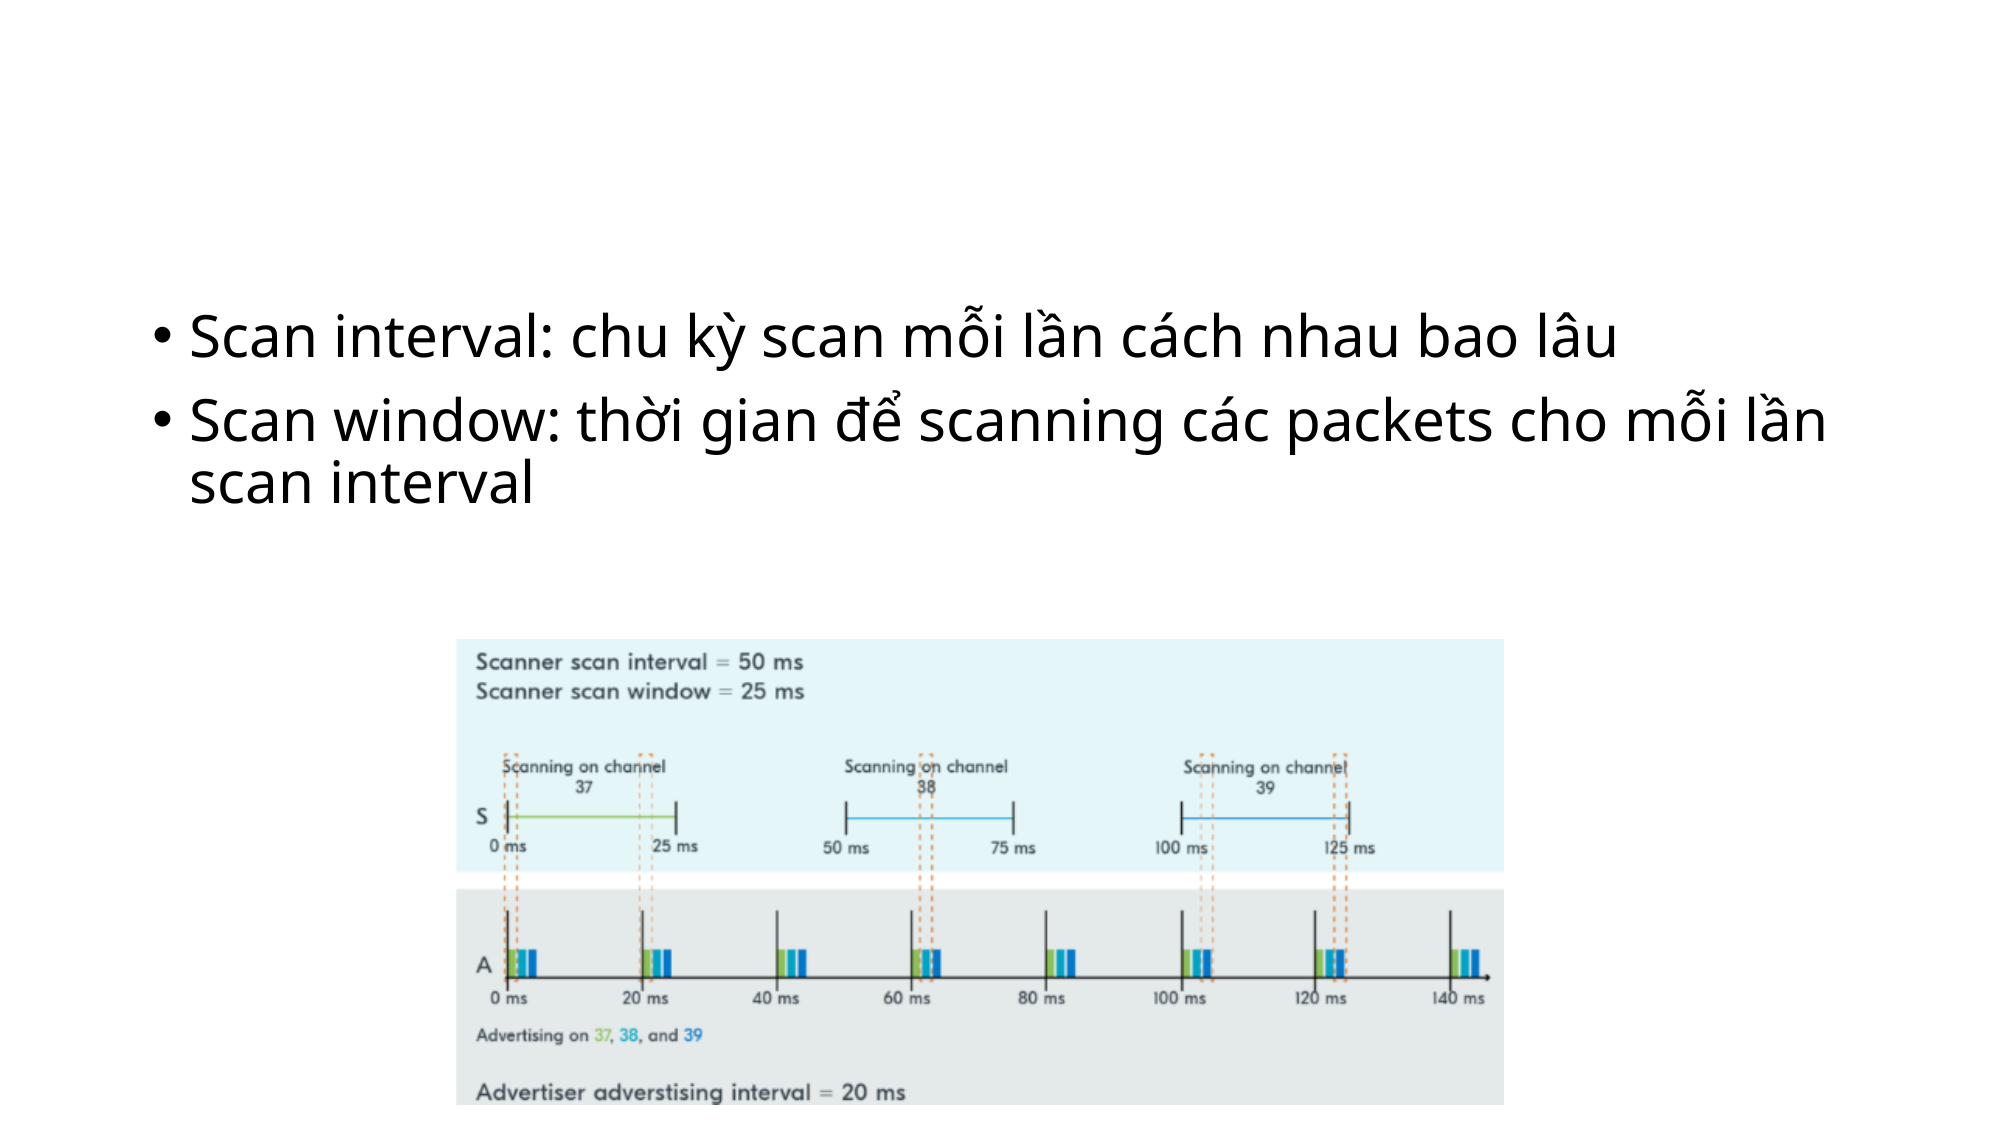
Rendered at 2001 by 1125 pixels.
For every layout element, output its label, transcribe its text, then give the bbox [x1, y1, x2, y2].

picture [456, 638, 1504, 1106]
list Scan interval: chu kỳ scan mỗi lần cách nhau bao lâu Scan window: thời gian để scanning các packets cho mỗi lần scan interval [137, 299, 1863, 1014]
